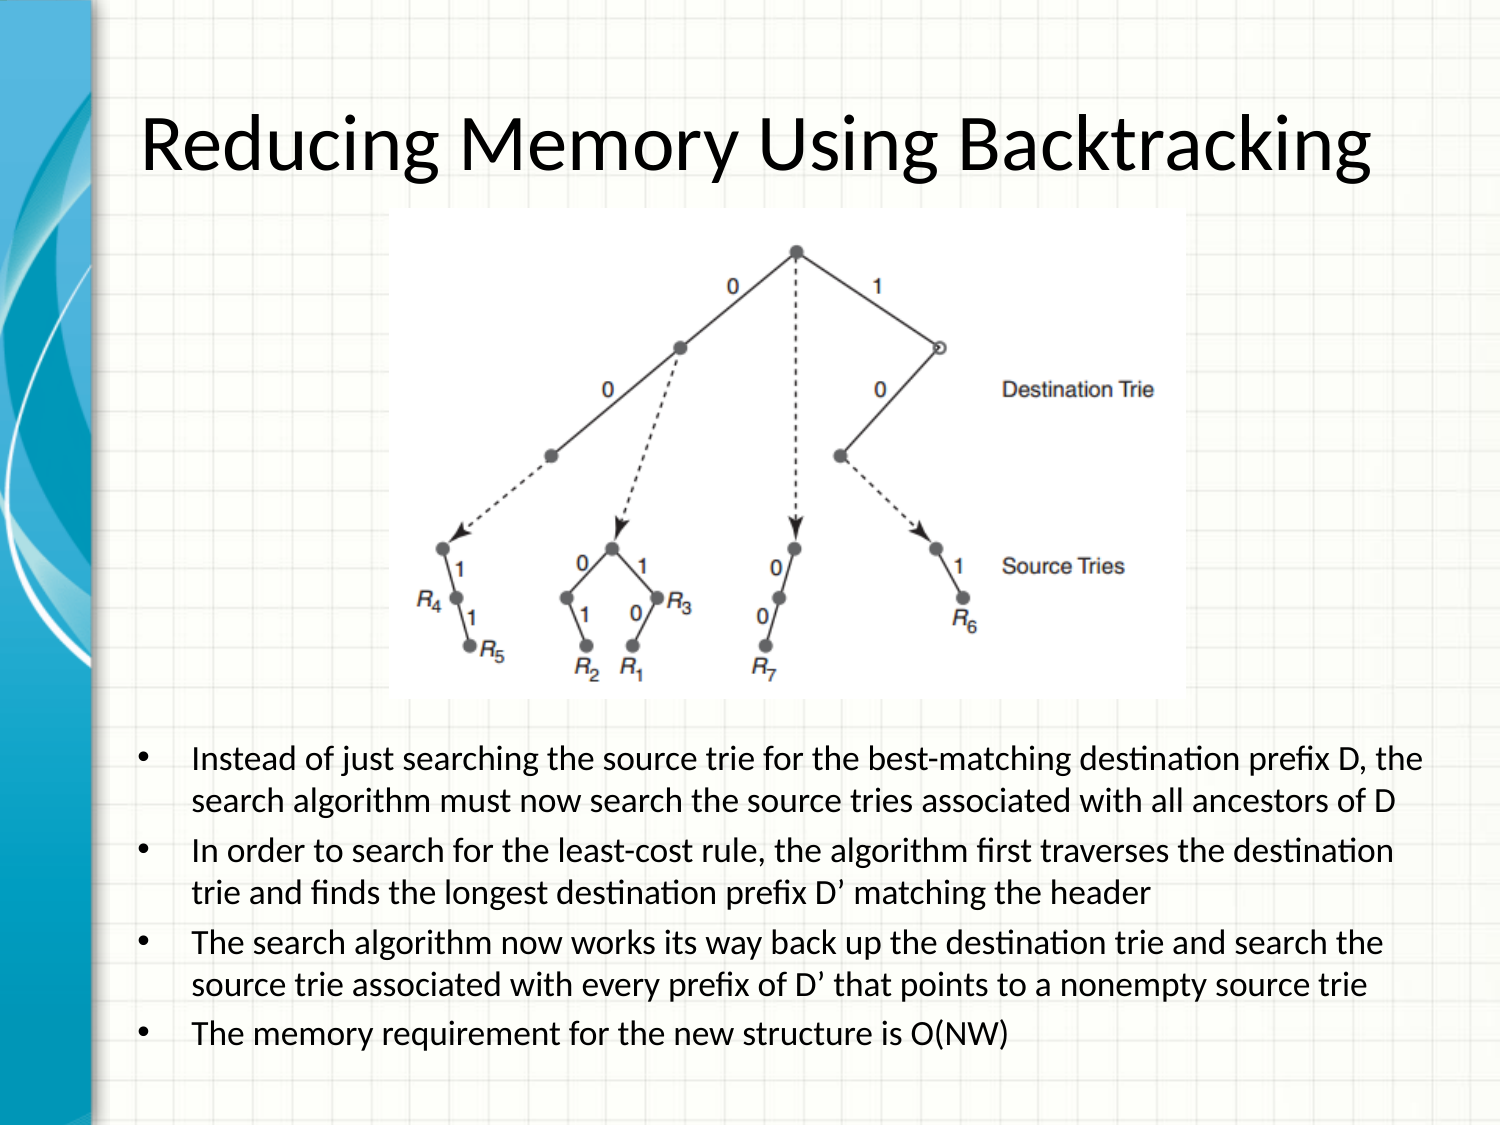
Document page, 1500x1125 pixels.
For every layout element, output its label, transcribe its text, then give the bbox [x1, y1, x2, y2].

picture [0, 0, 1500, 1125]
title Reducing Memory Using Backtracking [125, 44, 1450, 232]
list Instead of just searching the source trie for the best-matching destination prefix D, the search algorithm must now search the source tries associated with all ancestors of D In order to search for the least-cost rule, the algorithm first traverses the destination trie and finds the longest destination prefix D’ matching the header The search algorithm now works its way back up the destination trie and search the source trie associated with every prefix of D’ that points to a nonempty source trie The memory requirement for the new structure is O(NW) [122, 727, 1448, 1125]
